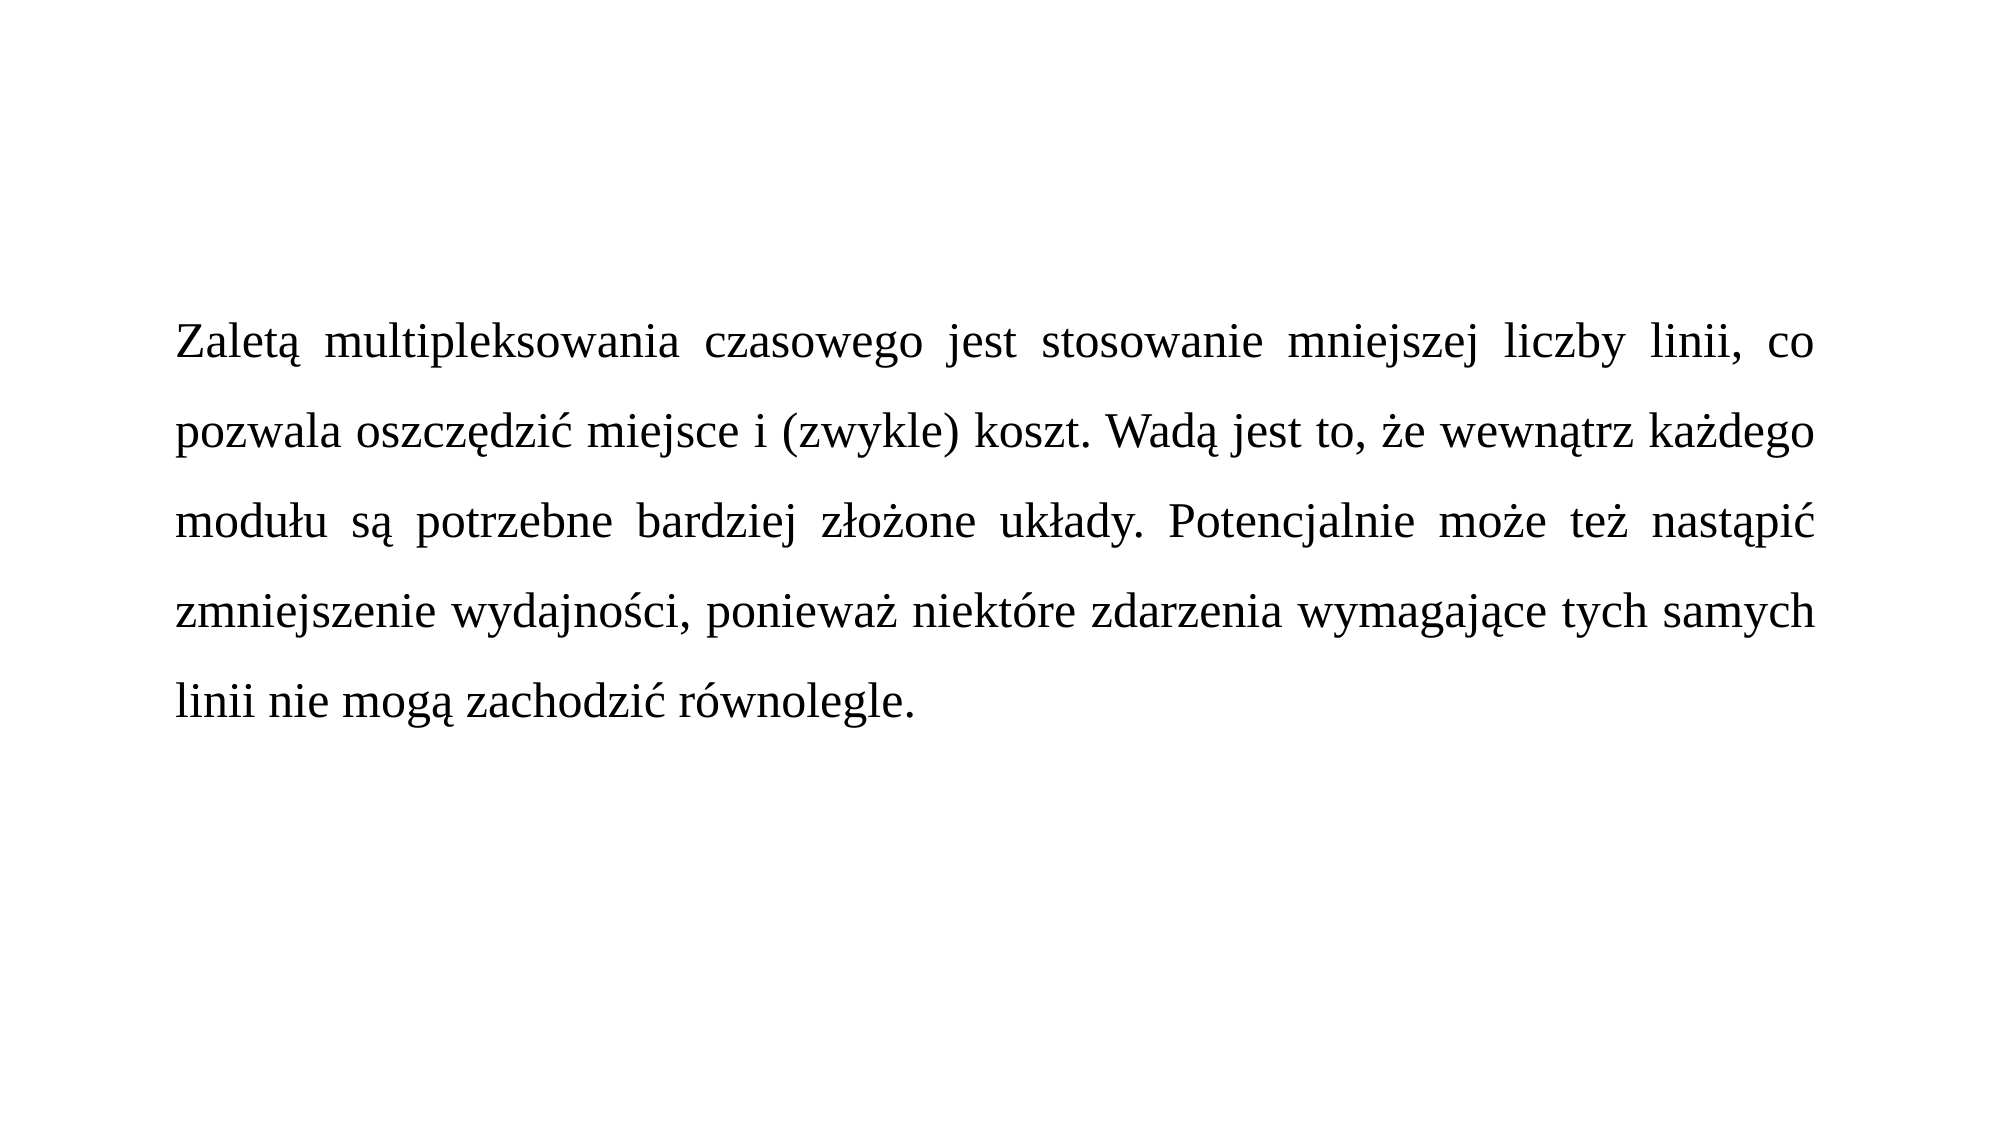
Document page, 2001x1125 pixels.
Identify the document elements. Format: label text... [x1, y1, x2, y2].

text_box Zaletą multipleksowania czasowego jest stosowanie mniejszej liczby linii, co pozwala oszczędzić miejsce i (zwykle) koszt. Wadą jest to, że wewnątrz każdego modułu są potrzebne bardziej złożone układy. Potencjalnie może też nastąpić zmniejszenie wydajności, ponieważ niektóre zdarzenia wymagające tych samych linii nie mogą zachodzić równolegle. [160, 270, 1832, 736]
